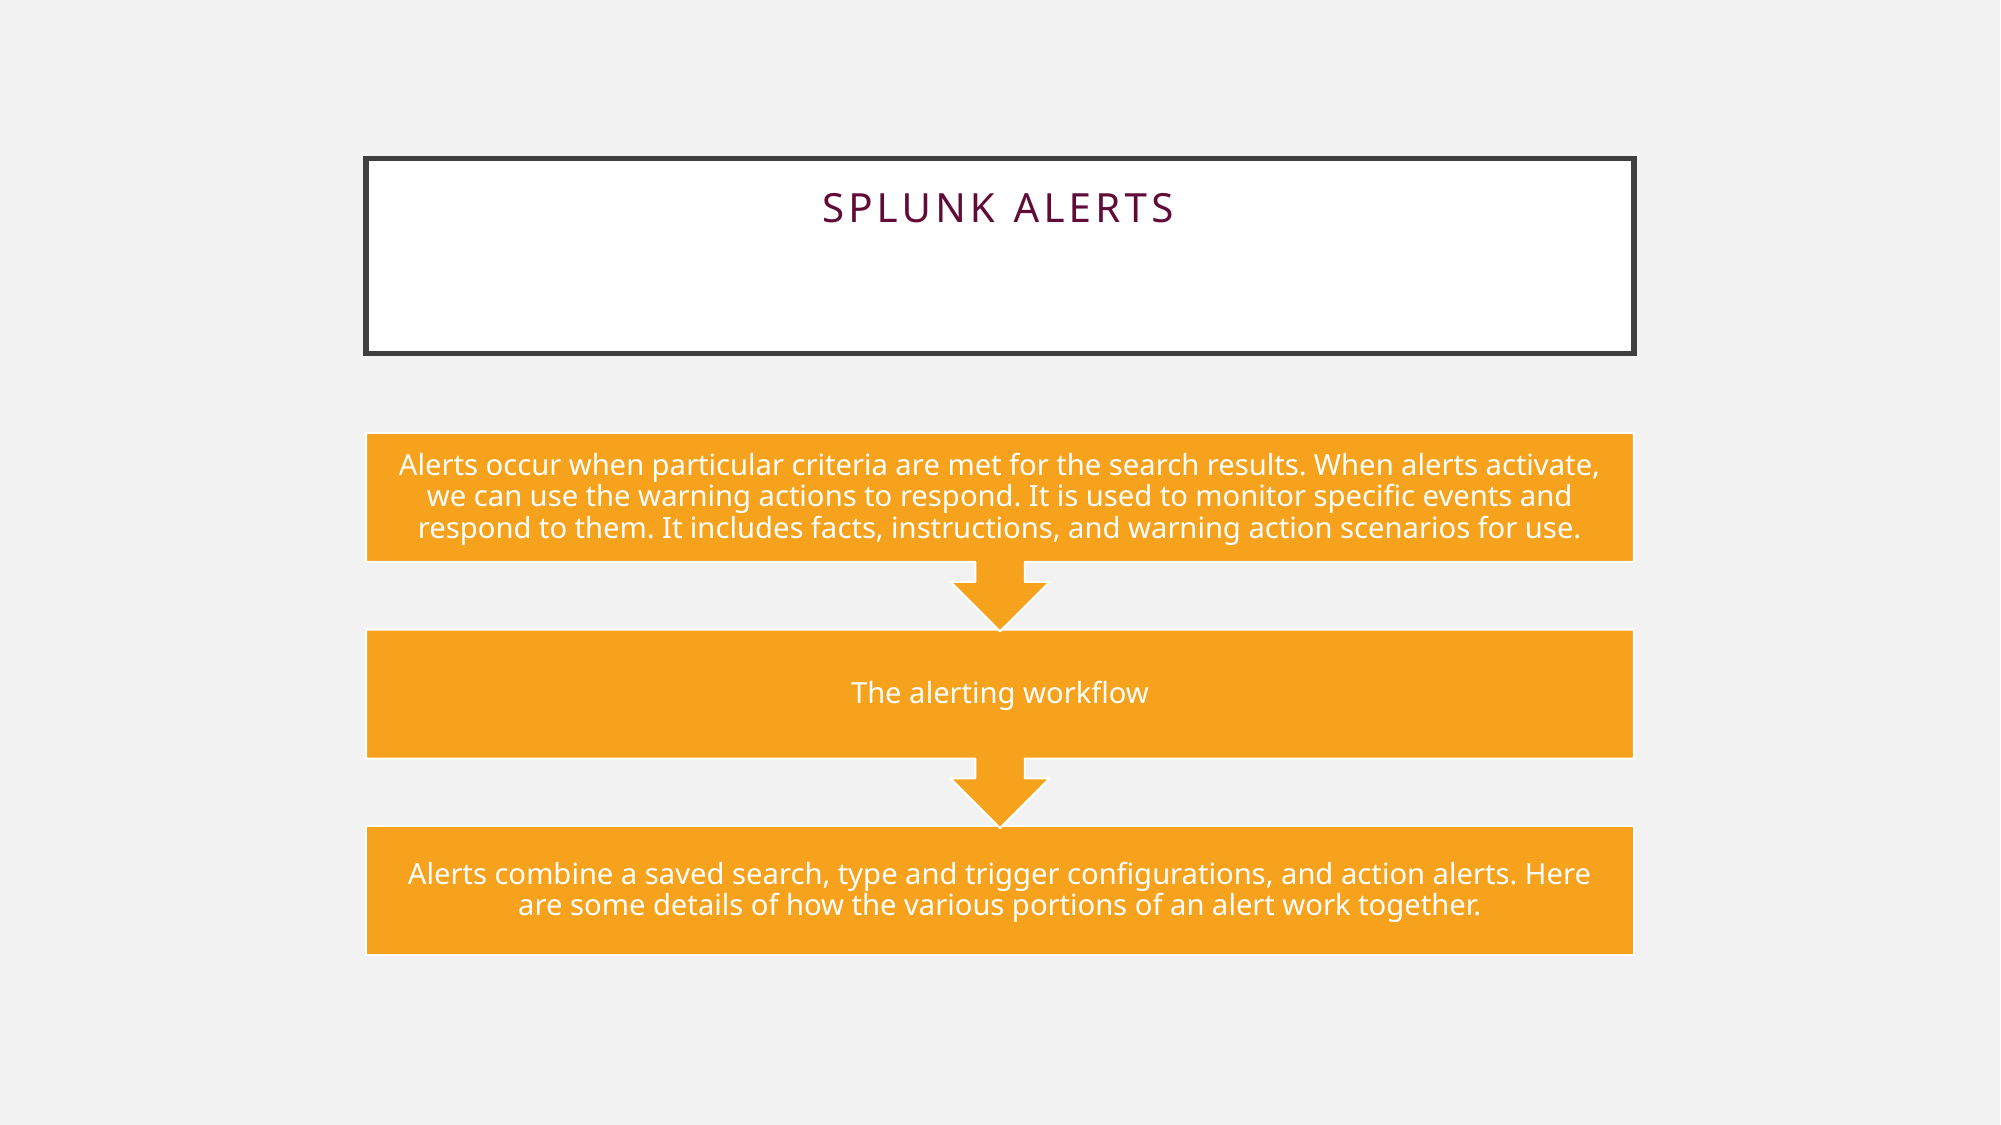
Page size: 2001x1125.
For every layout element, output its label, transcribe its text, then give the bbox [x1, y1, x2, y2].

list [365, 432, 1634, 956]
title Splunk Alerts [363, 156, 1637, 356]
